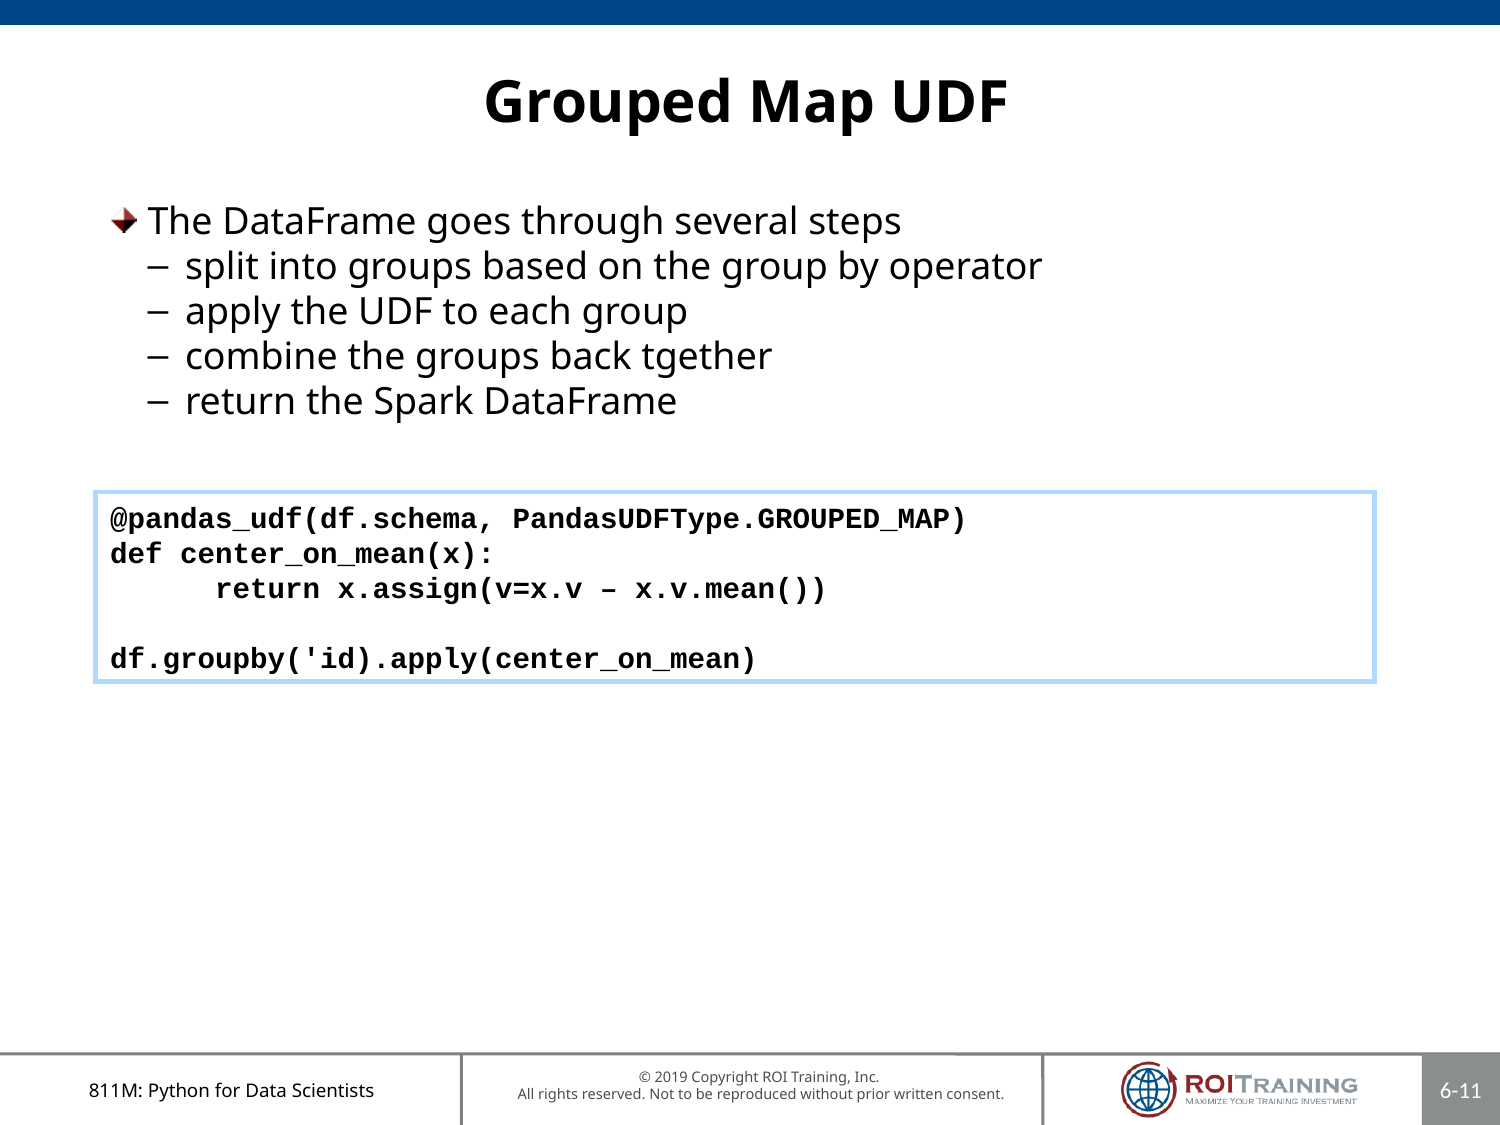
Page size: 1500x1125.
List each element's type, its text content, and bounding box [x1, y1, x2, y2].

picture [1113, 1060, 1362, 1118]
picture [110, 206, 137, 233]
title Grouped Map UDF [172, 47, 1322, 151]
text_box @pandas_udf(df.schema, PandasUDFType.GROUPED_MAP) def center_on_mean(x): return x.assign(v=x.v – x.v.mean()) df.groupby('id).apply(center_on_mean) [95, 491, 1375, 682]
list The DataFrame goes through several steps split into groups based on the group by operator apply the UDF to each group combine the groups back tgether return the Spark DataFrame [95, 189, 1411, 1022]
